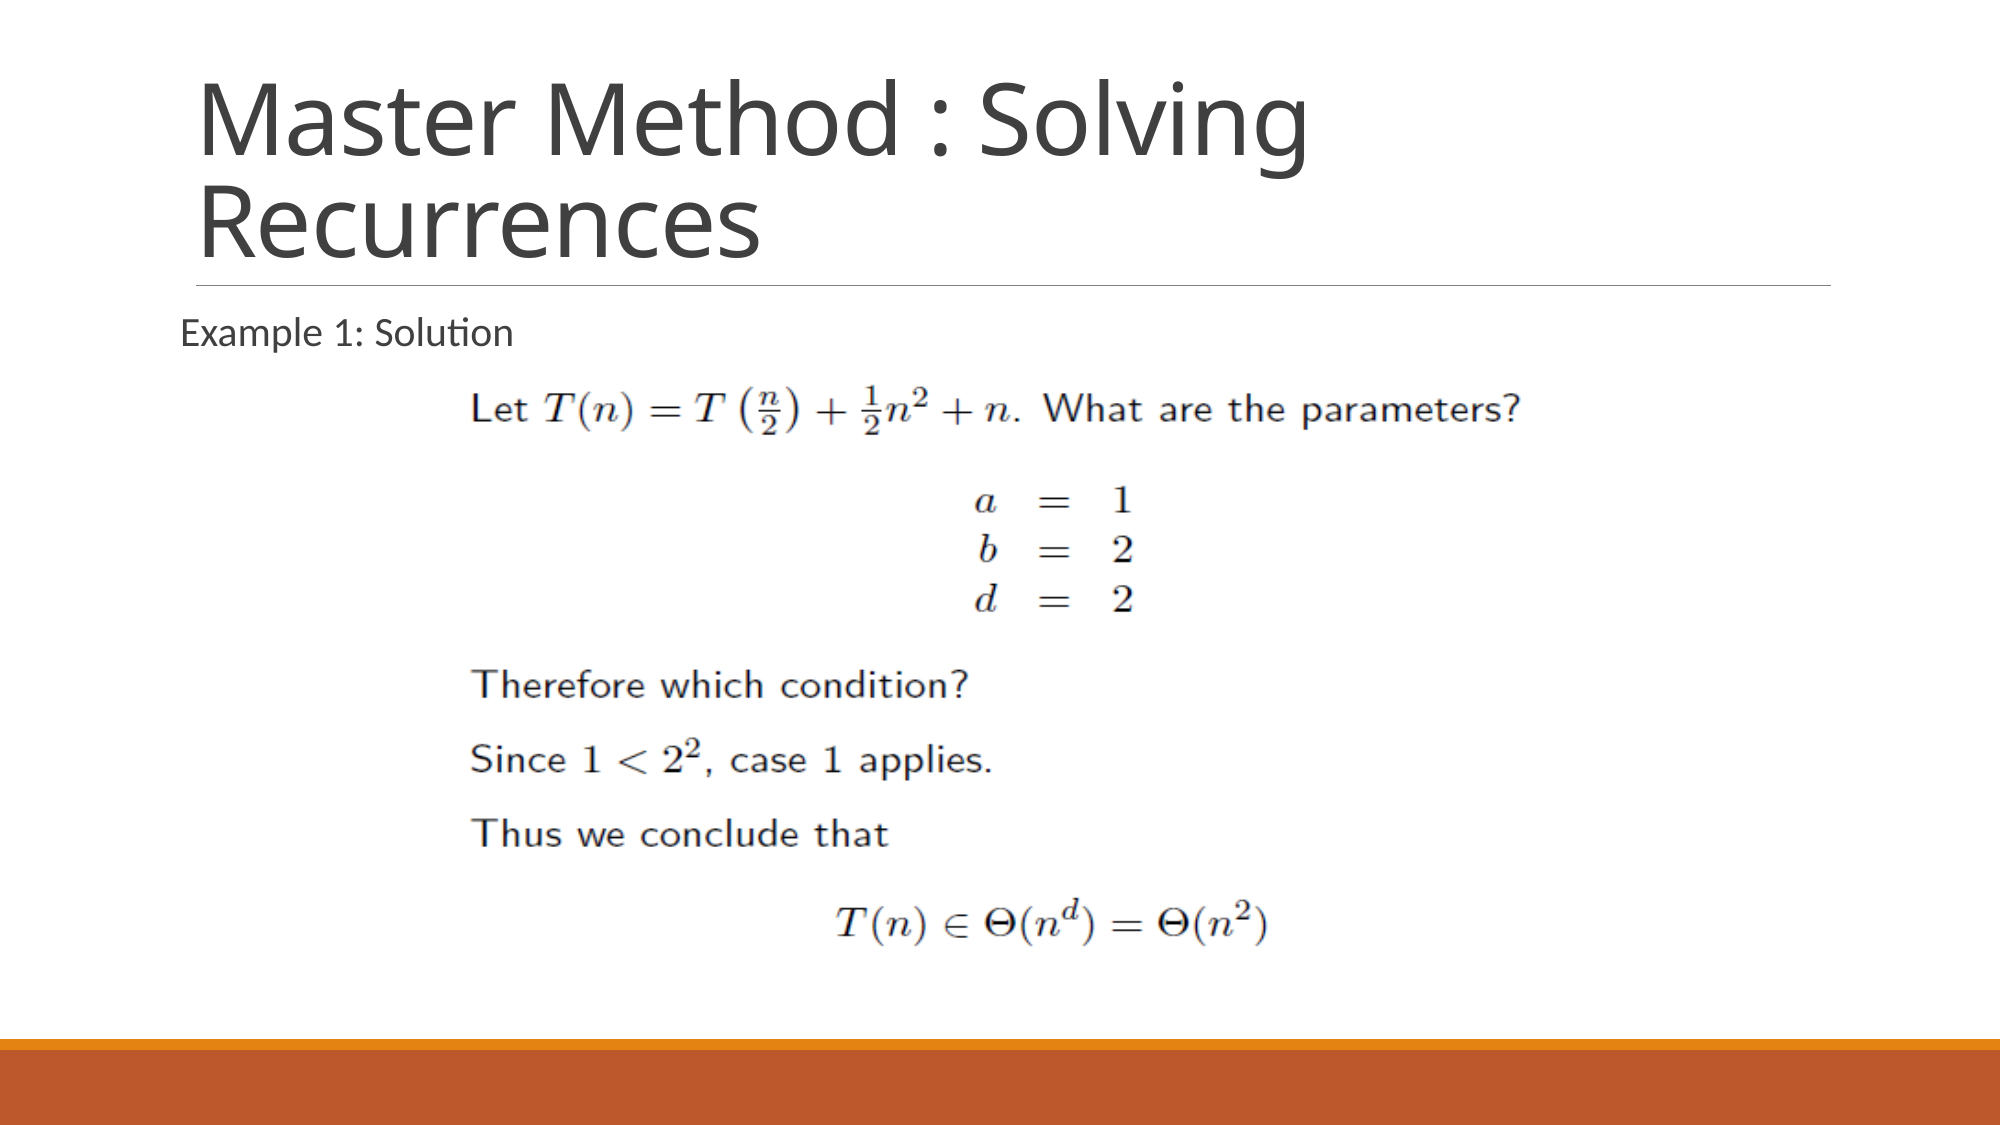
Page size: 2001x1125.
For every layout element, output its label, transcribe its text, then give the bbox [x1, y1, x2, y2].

list Example 1: Solution [180, 302, 1830, 963]
picture [444, 353, 1566, 981]
title Master Method : Solving Recurrences [180, 47, 1830, 285]
